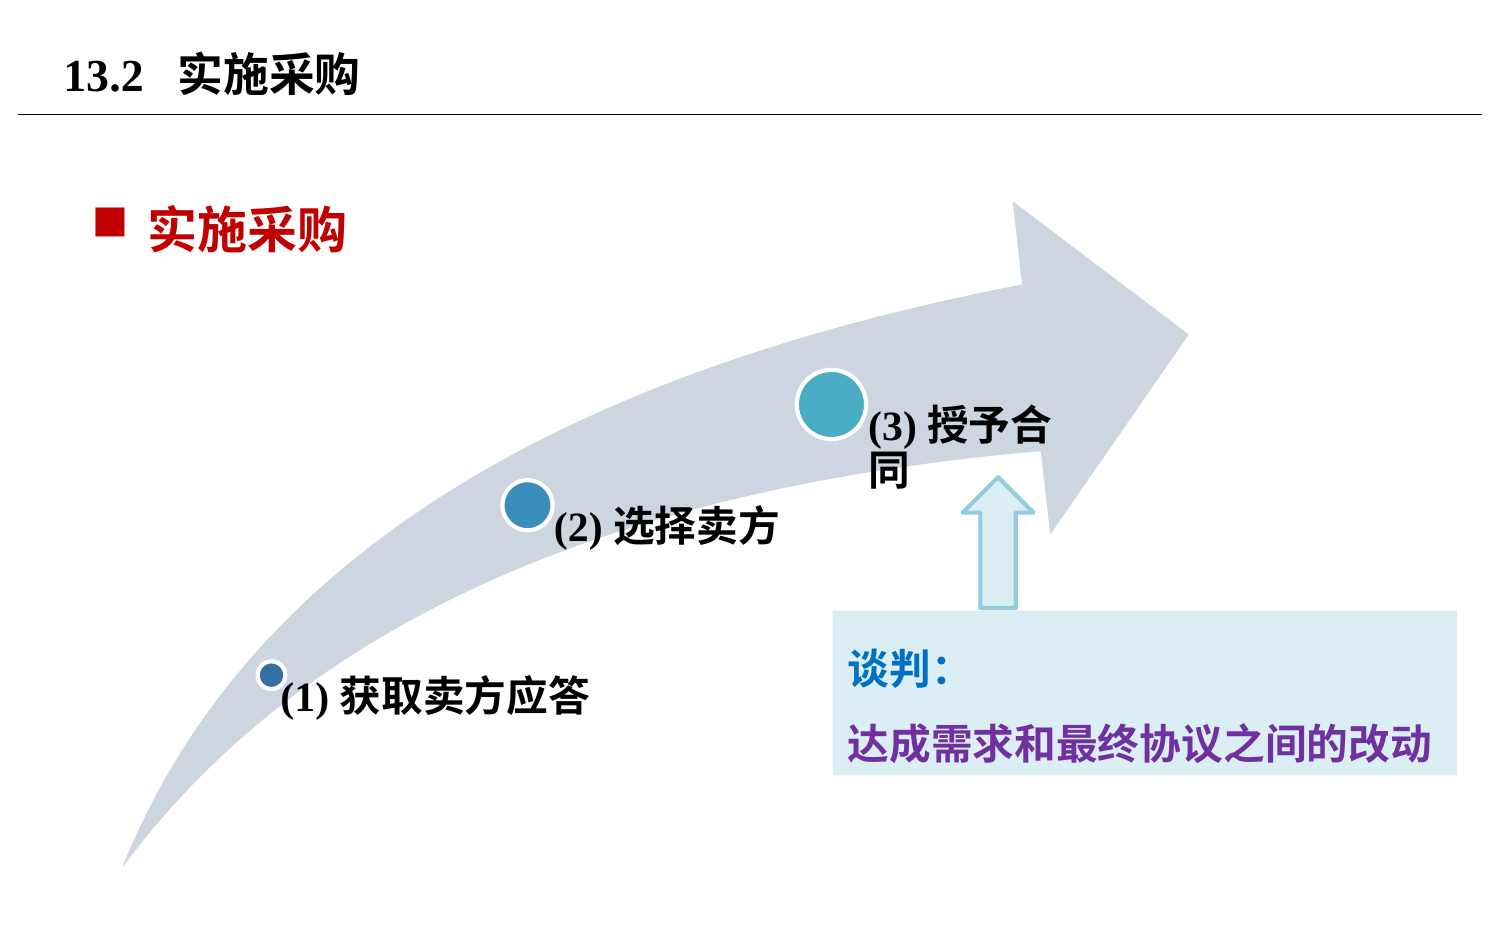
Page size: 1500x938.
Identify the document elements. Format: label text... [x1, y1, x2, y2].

text_box 谈判： 达成需求和最终协议之间的改动 [1227, 610, 1458, 776]
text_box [88, 200, 1223, 869]
text_box 实施采购 [76, 161, 1424, 748]
title 13.2 实施采购 [48, 19, 1005, 127]
